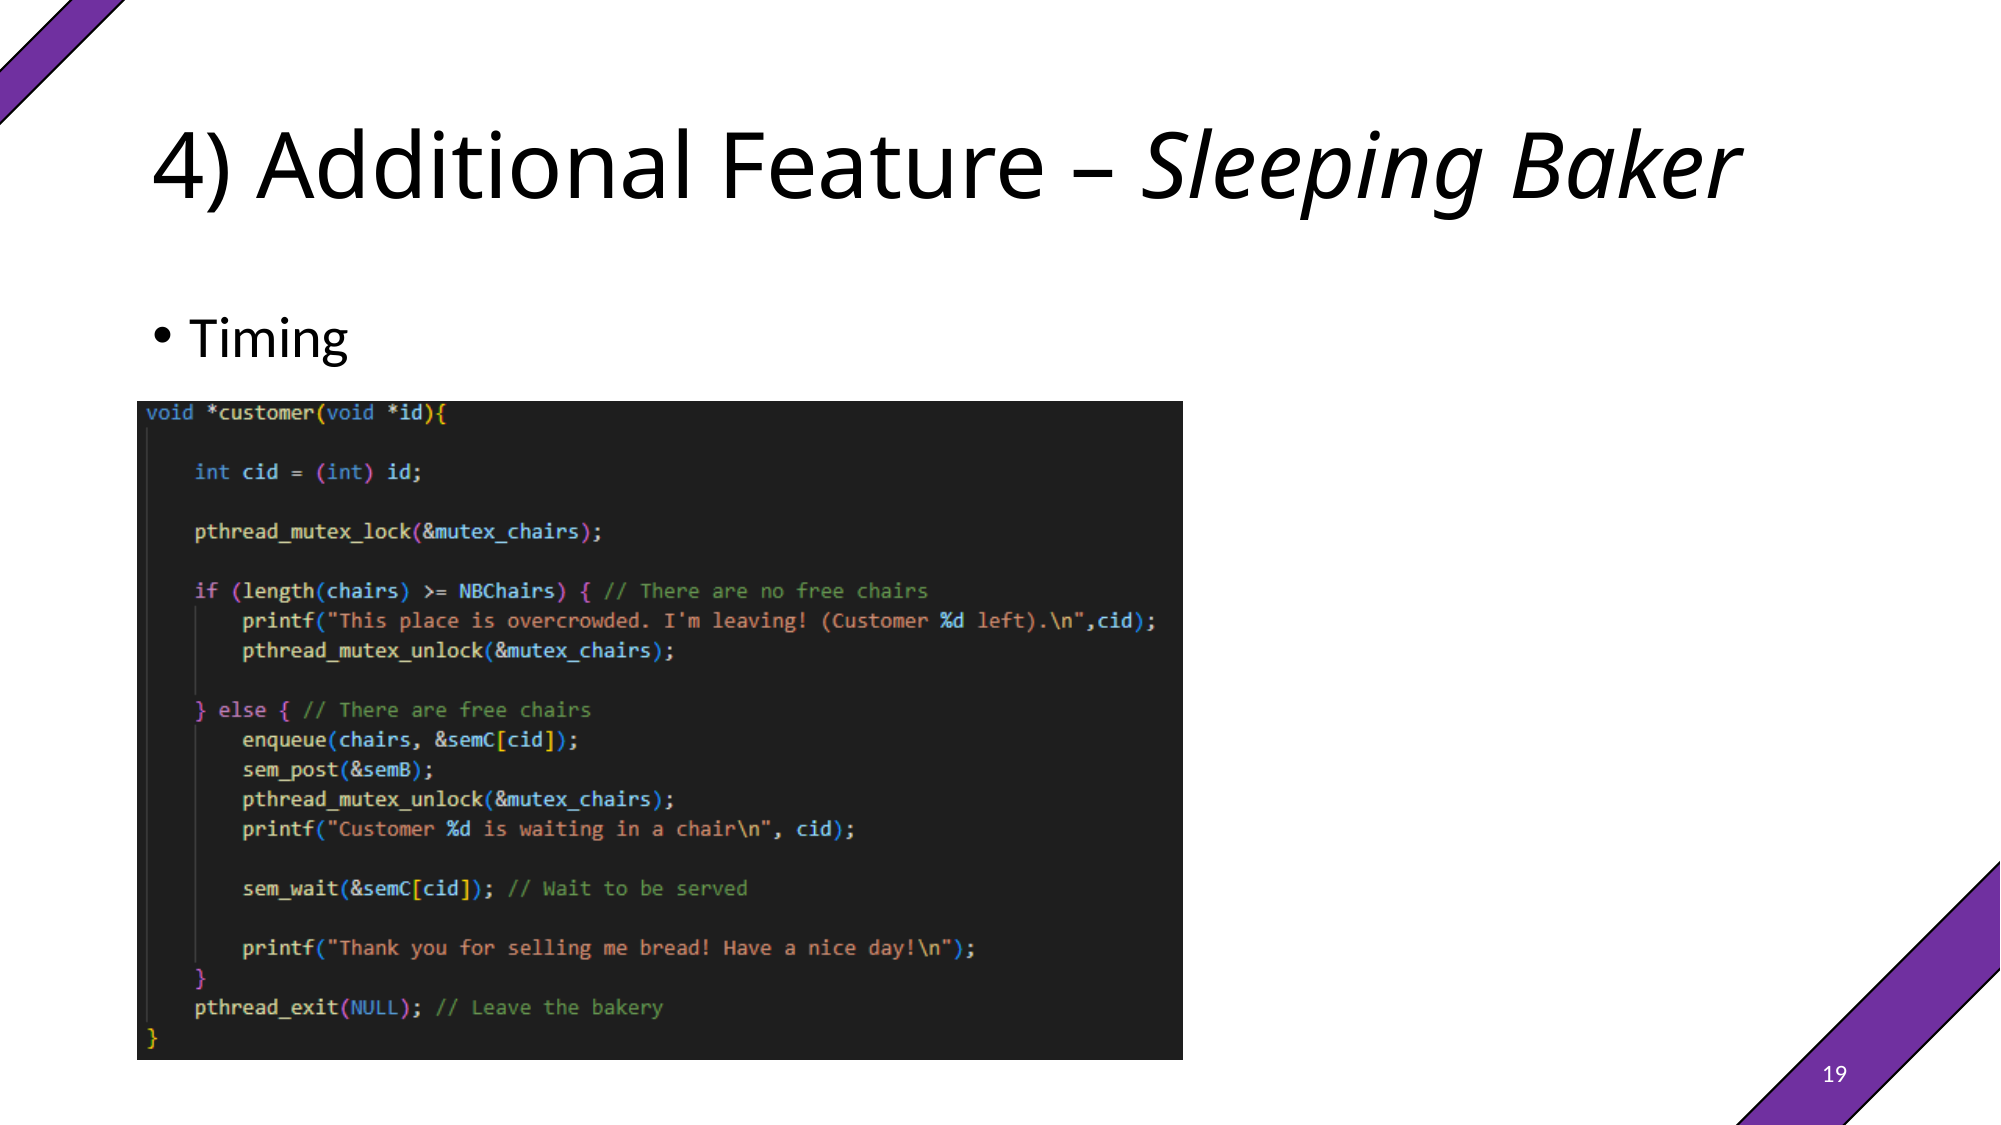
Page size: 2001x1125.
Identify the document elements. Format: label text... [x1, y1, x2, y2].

text_box [1735, 860, 2000, 1125]
picture [137, 401, 1183, 1060]
slide_number 19 [1412, 1042, 1863, 1103]
title 4) Additional Feature – Sleeping Baker [137, 59, 1863, 278]
text_box [0, 0, 126, 126]
list Timing Add two [137, 299, 1863, 1014]
